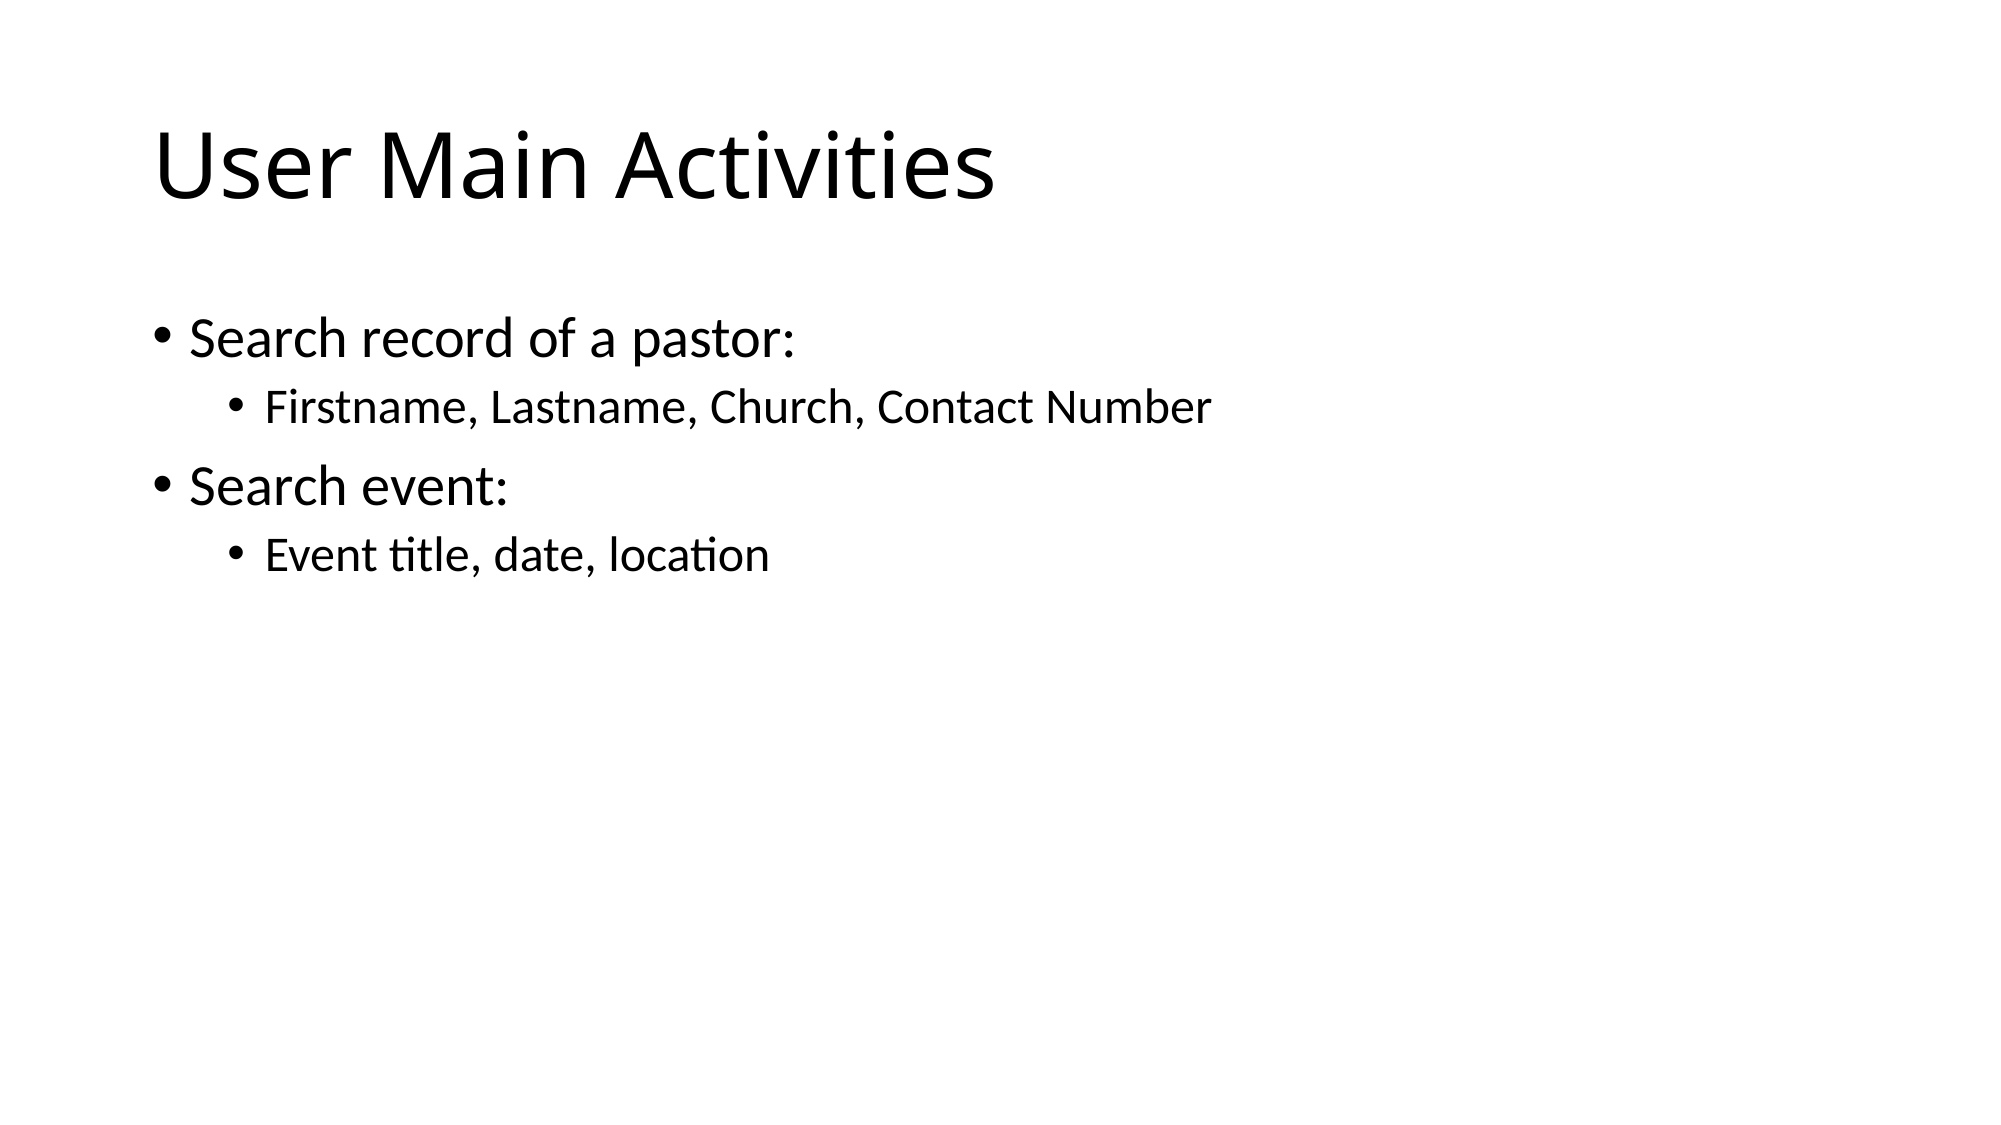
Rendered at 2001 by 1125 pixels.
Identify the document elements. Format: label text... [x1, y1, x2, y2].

title User Main Activities [137, 59, 1863, 278]
list Search record of a pastor: Firstname, Lastname, Church, Contact Number Search event: Event title, date, location [137, 299, 1863, 1014]
